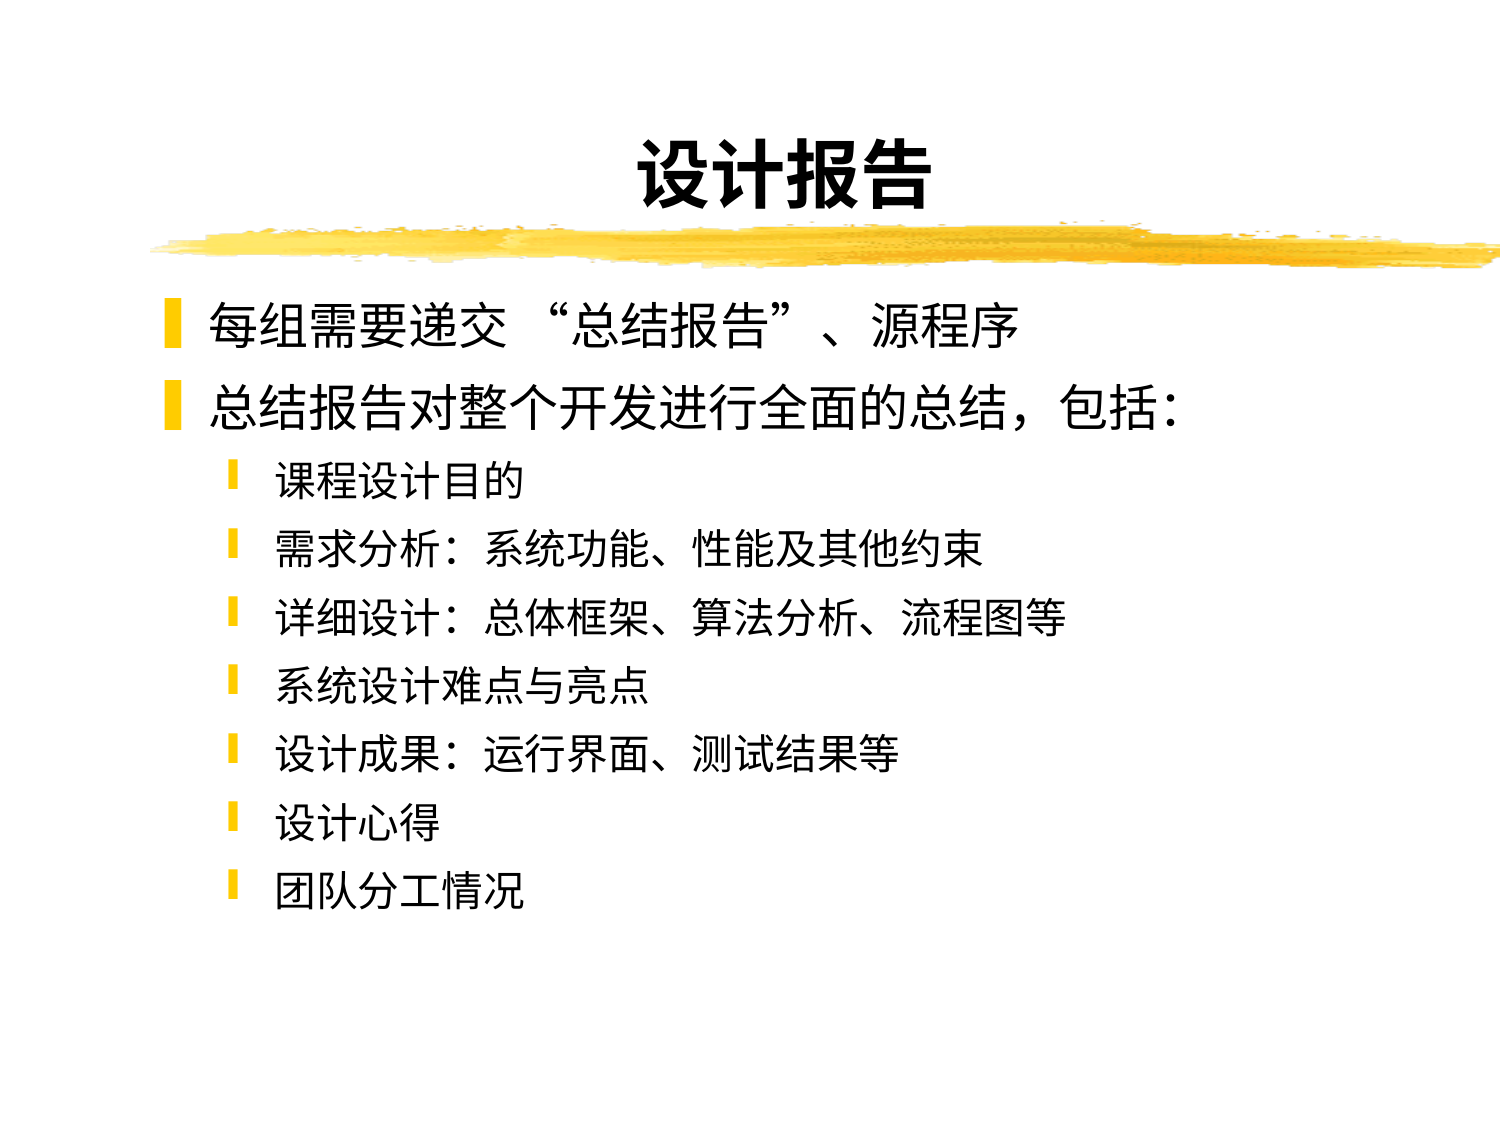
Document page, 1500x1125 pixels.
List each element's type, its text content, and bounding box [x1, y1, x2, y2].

list 每组需要递交 “总结报告”、源程序 总结报告对整个开发进行全面的总结，包括： 课程设计目的 需求分析：系统功能、性能及其他约束 详细设计：总体框架、算法分析、流程图等 系统设计难点与亮点 设计成果：运行界面、测试结果等 设计心得 团队分工情况 [137, 274, 1463, 835]
picture [150, 215, 1500, 279]
title 设计报告 [147, 37, 1424, 226]
